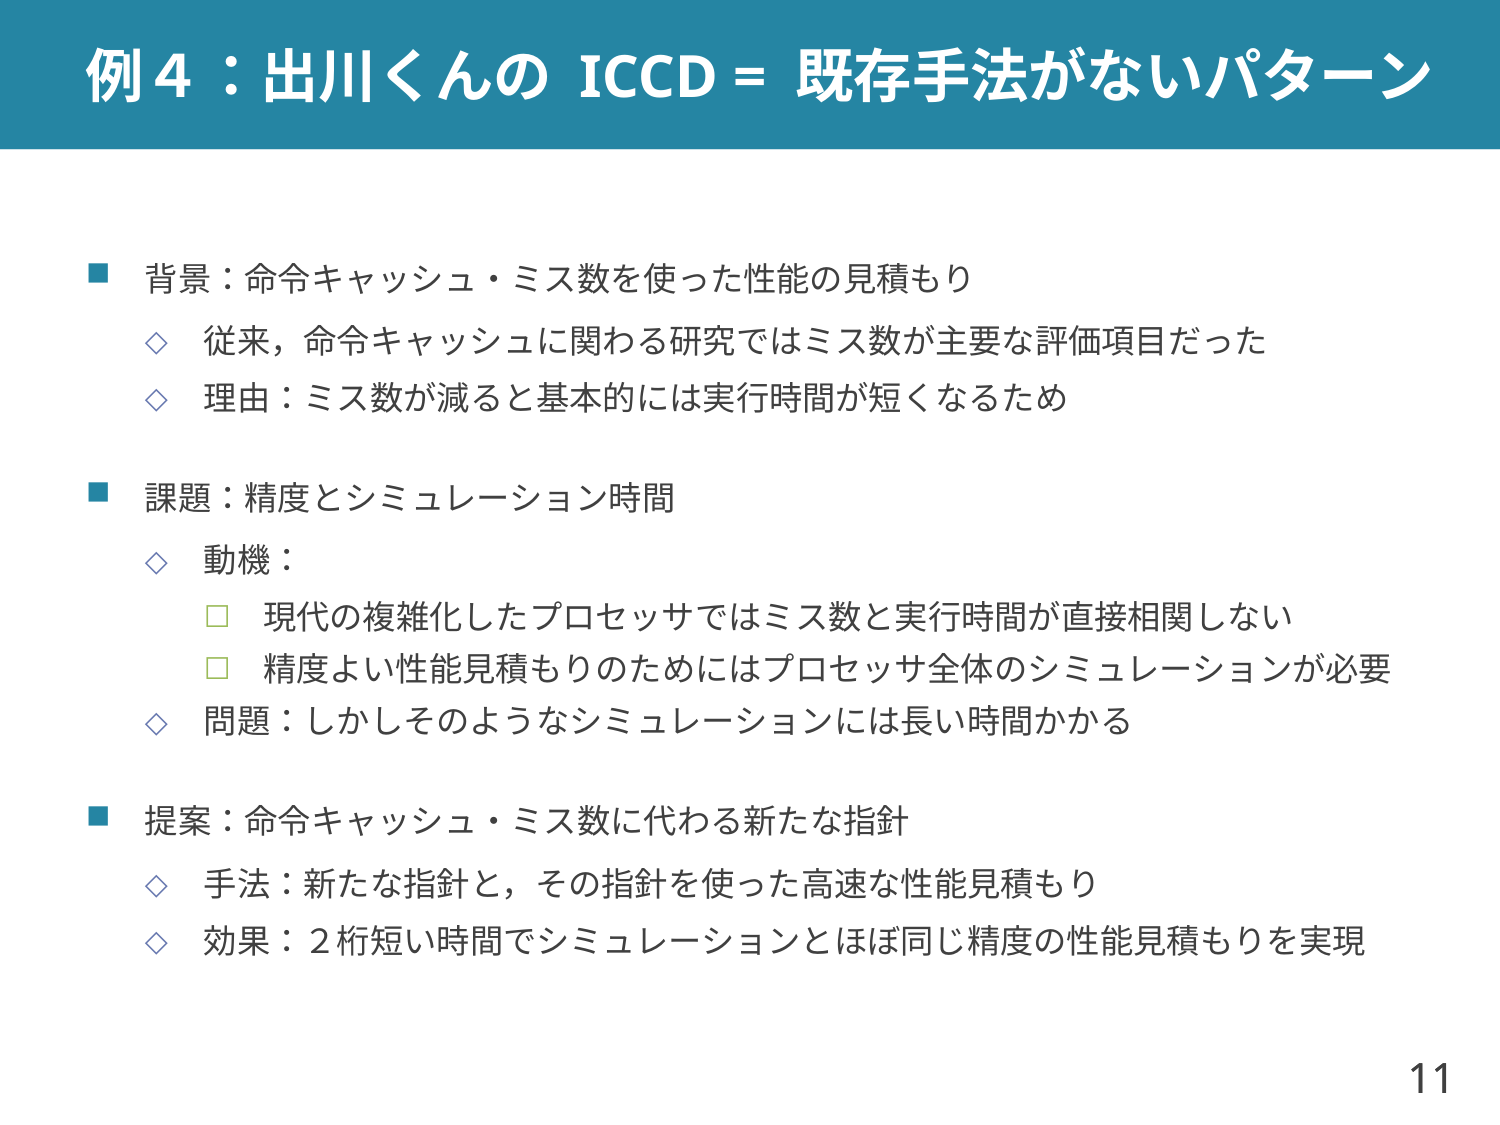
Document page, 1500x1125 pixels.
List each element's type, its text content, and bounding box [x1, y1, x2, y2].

list 背景：命令キャッシュ・ミス数を使った性能の見積もり 従来，命令キャッシュに関わる研究ではミス数が主要な評価項目だった 理由：ミス数が減ると基本的には実行時間が短くなるため 課題：精度とシミュレーション時間 動機： 現代の複雑化したプロセッサではミス数と実行時間が直接相関しない 精度よい性能見積もりのためにはプロセッサ全体のシミュレーションが必要 問題：しかしそのようなシミュレーションには長い時間かかる 提案：命令キャッシュ・ミス数に代わる新たな指針 手法：新たな指針と，その指針を使った高速な性能見積もり 効果：２桁短い時間でシミュレーションとほぼ同じ精度の性能見積もりを実現 [70, 178, 1459, 1036]
title 例４：出川くんの ICCD = 既存手法がないパターン [70, 0, 1500, 150]
